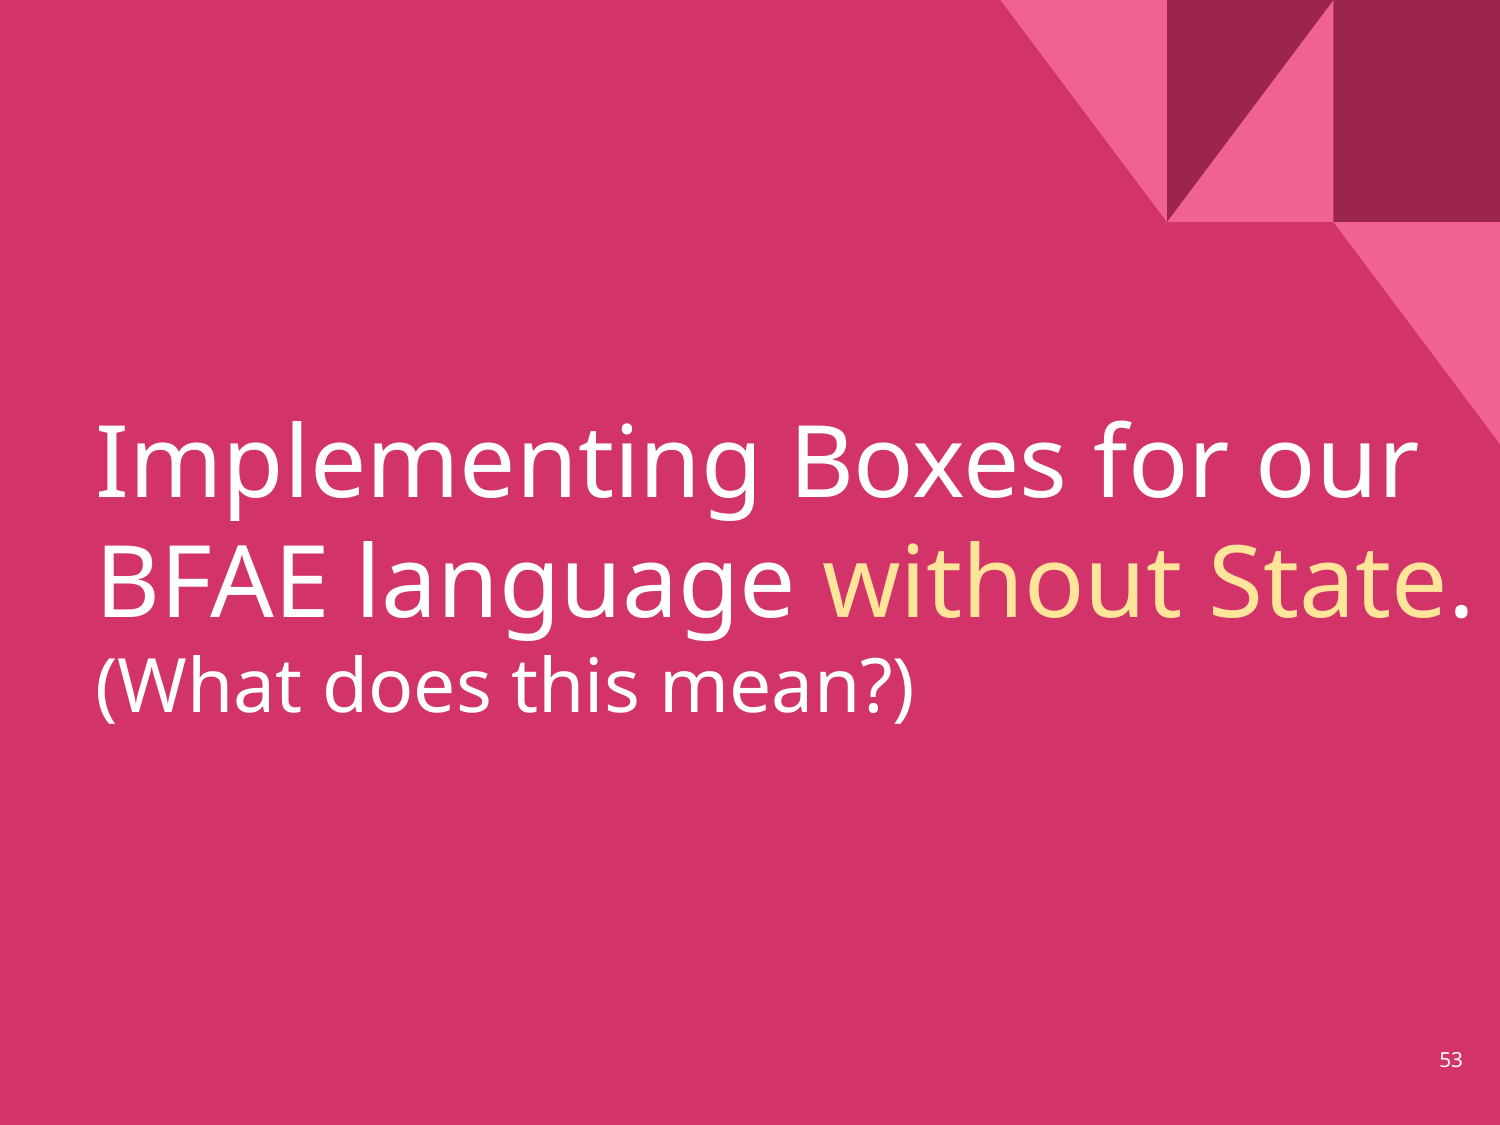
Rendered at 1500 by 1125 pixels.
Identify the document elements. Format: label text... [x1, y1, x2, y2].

slide_number ‹#› [1387, 1017, 1478, 1104]
title Implementing Boxes for our BFAE language without State. (What does this mean?) [80, 115, 1500, 1010]
